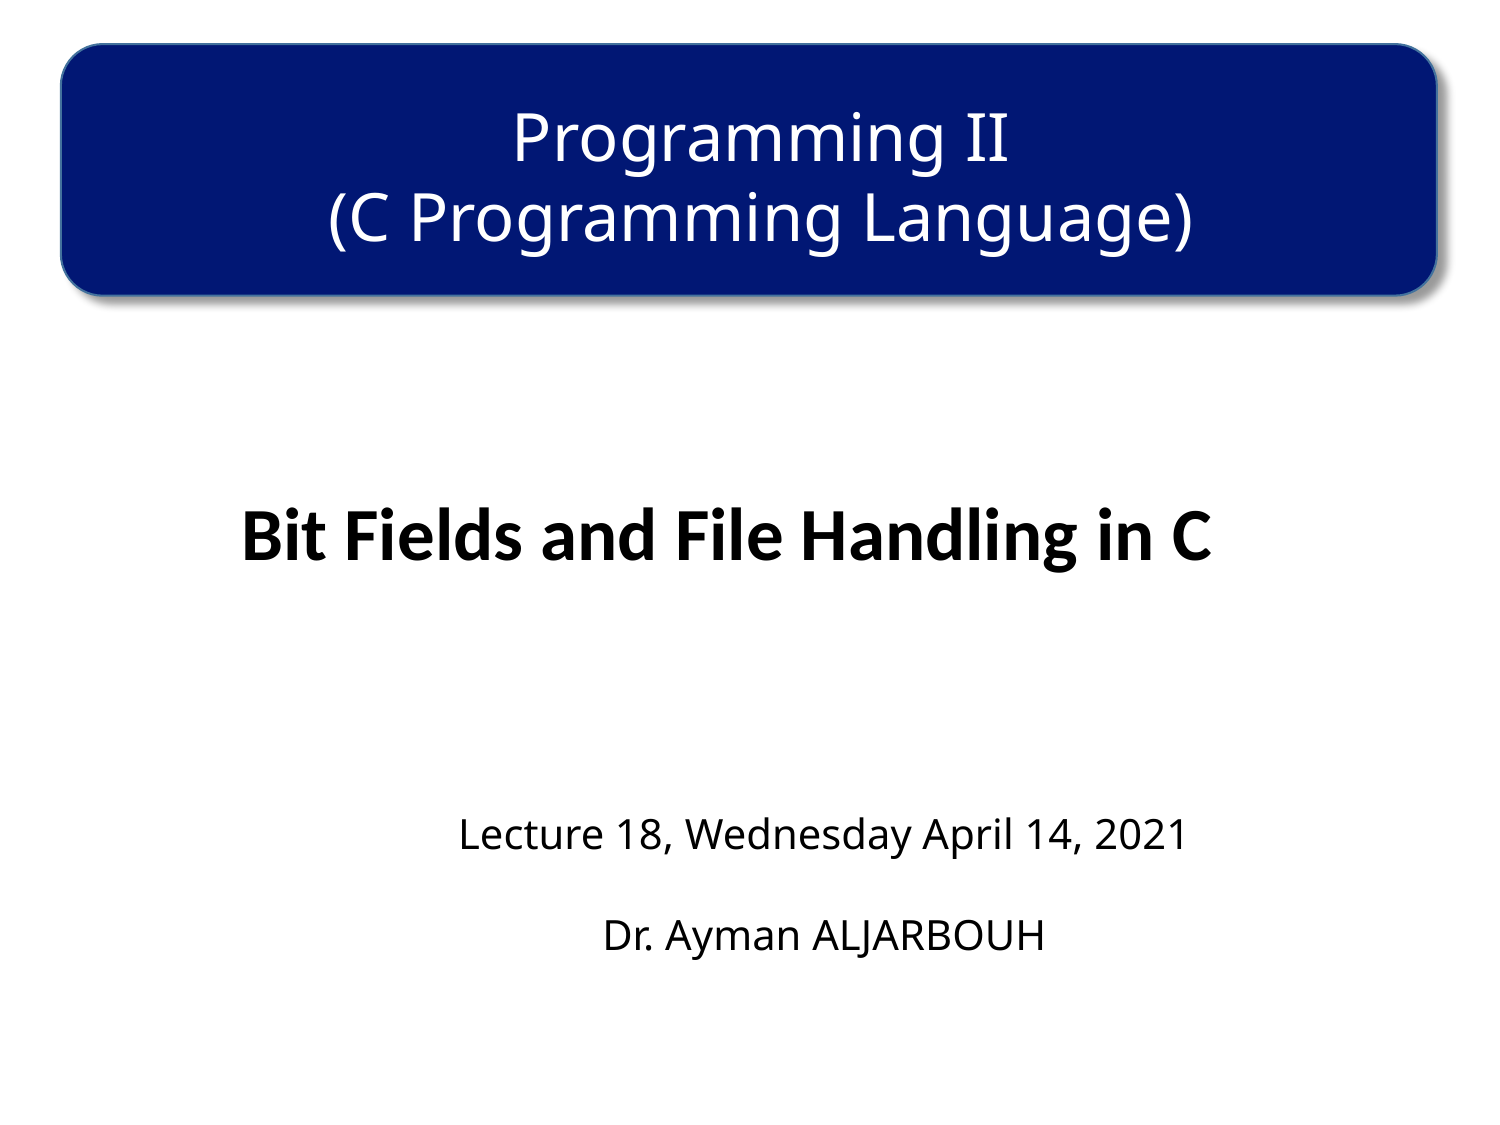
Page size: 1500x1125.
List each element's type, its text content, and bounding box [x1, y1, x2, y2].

text_box Lecture 18, Wednesday April 14, 2021 Dr. Ayman ALJARBOUH [361, 800, 1287, 966]
text_box [59, 43, 1438, 297]
text_box Bit Fields and File Handling in C [226, 477, 1246, 583]
text_box Programming II (C Programming Language) [313, 87, 1209, 262]
